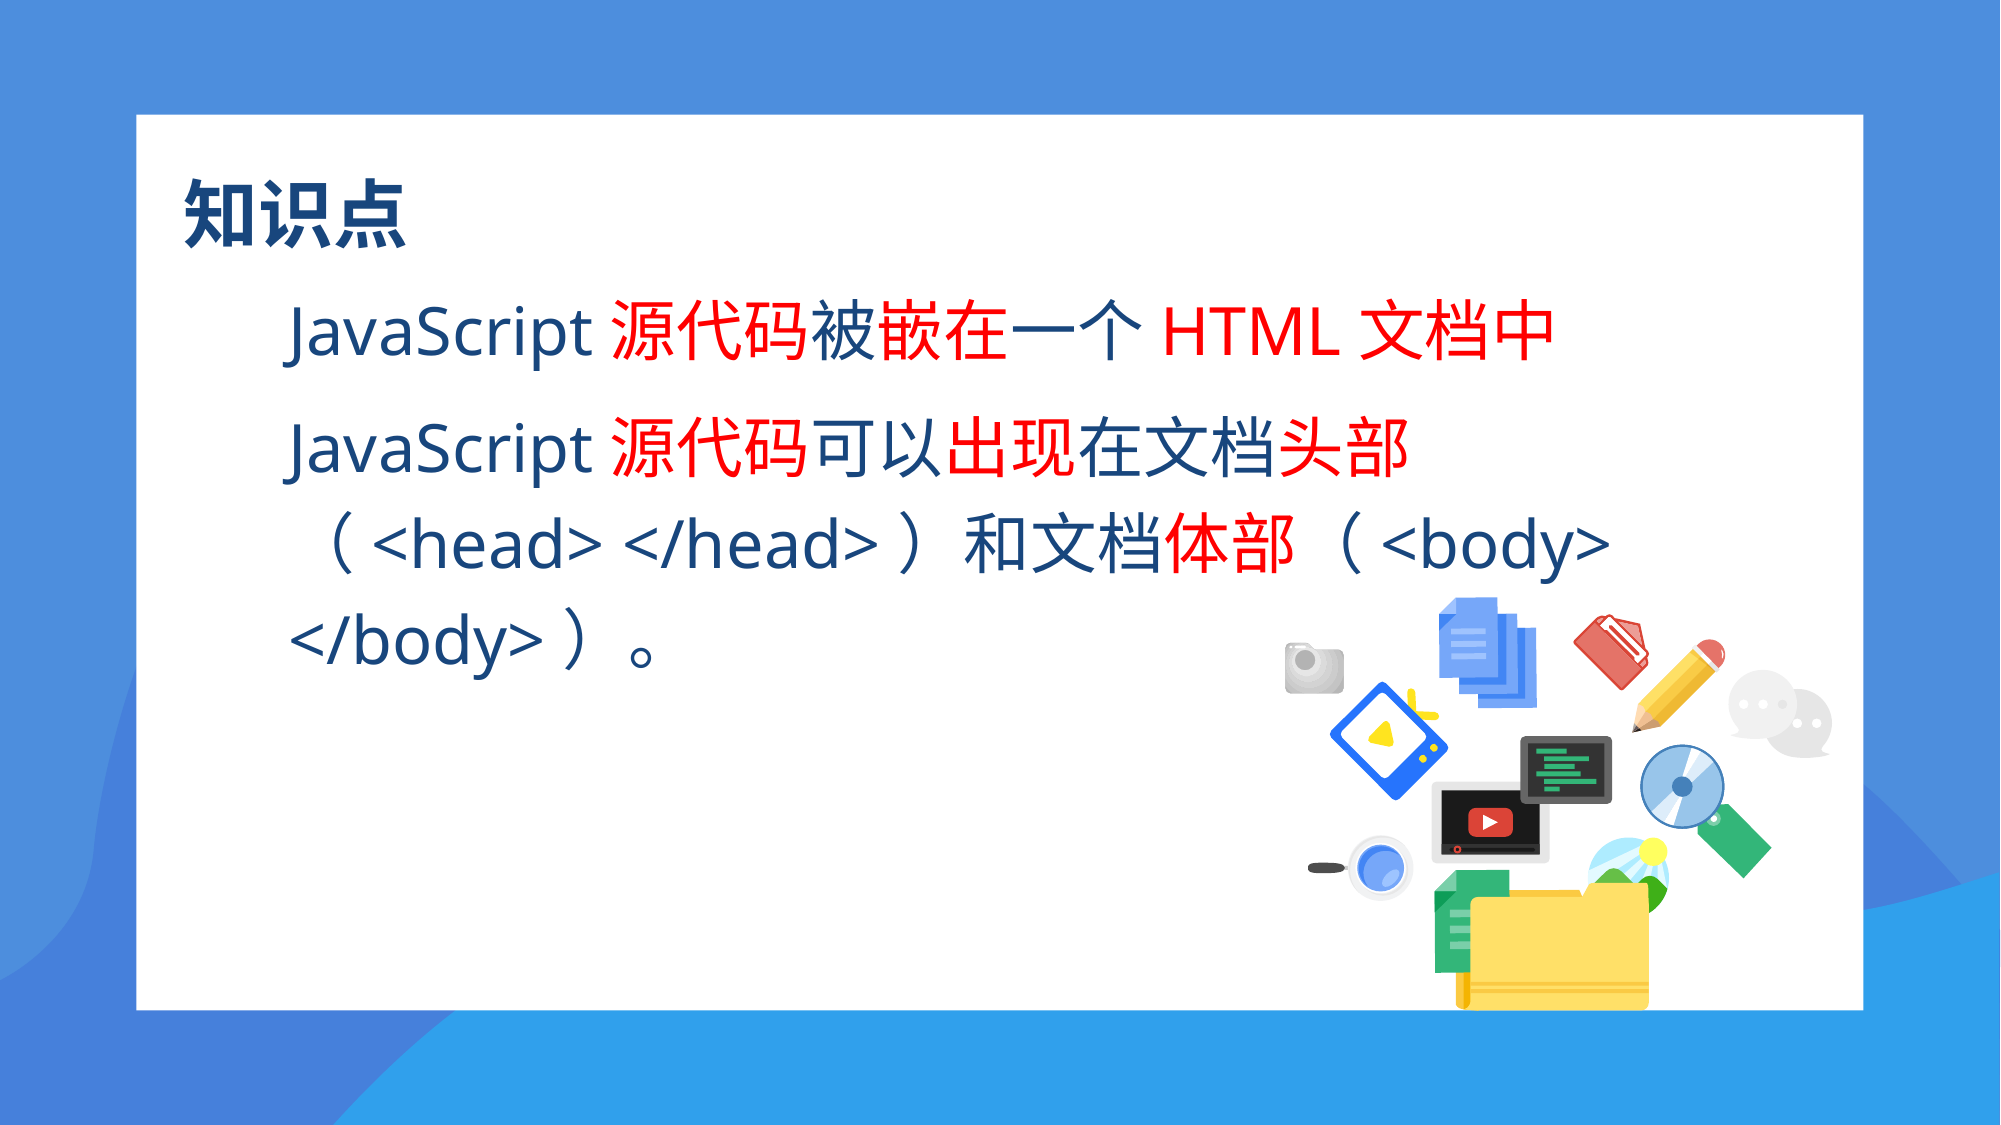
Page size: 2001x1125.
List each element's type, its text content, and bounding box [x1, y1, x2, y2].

title 知识点 [168, 128, 1058, 266]
list JavaScript源代码被嵌在一个HTML文档中 JavaScript源代码可以出现在文档头部（<head> </head>）和文档体部（<body> </body>）。 [273, 265, 1727, 950]
